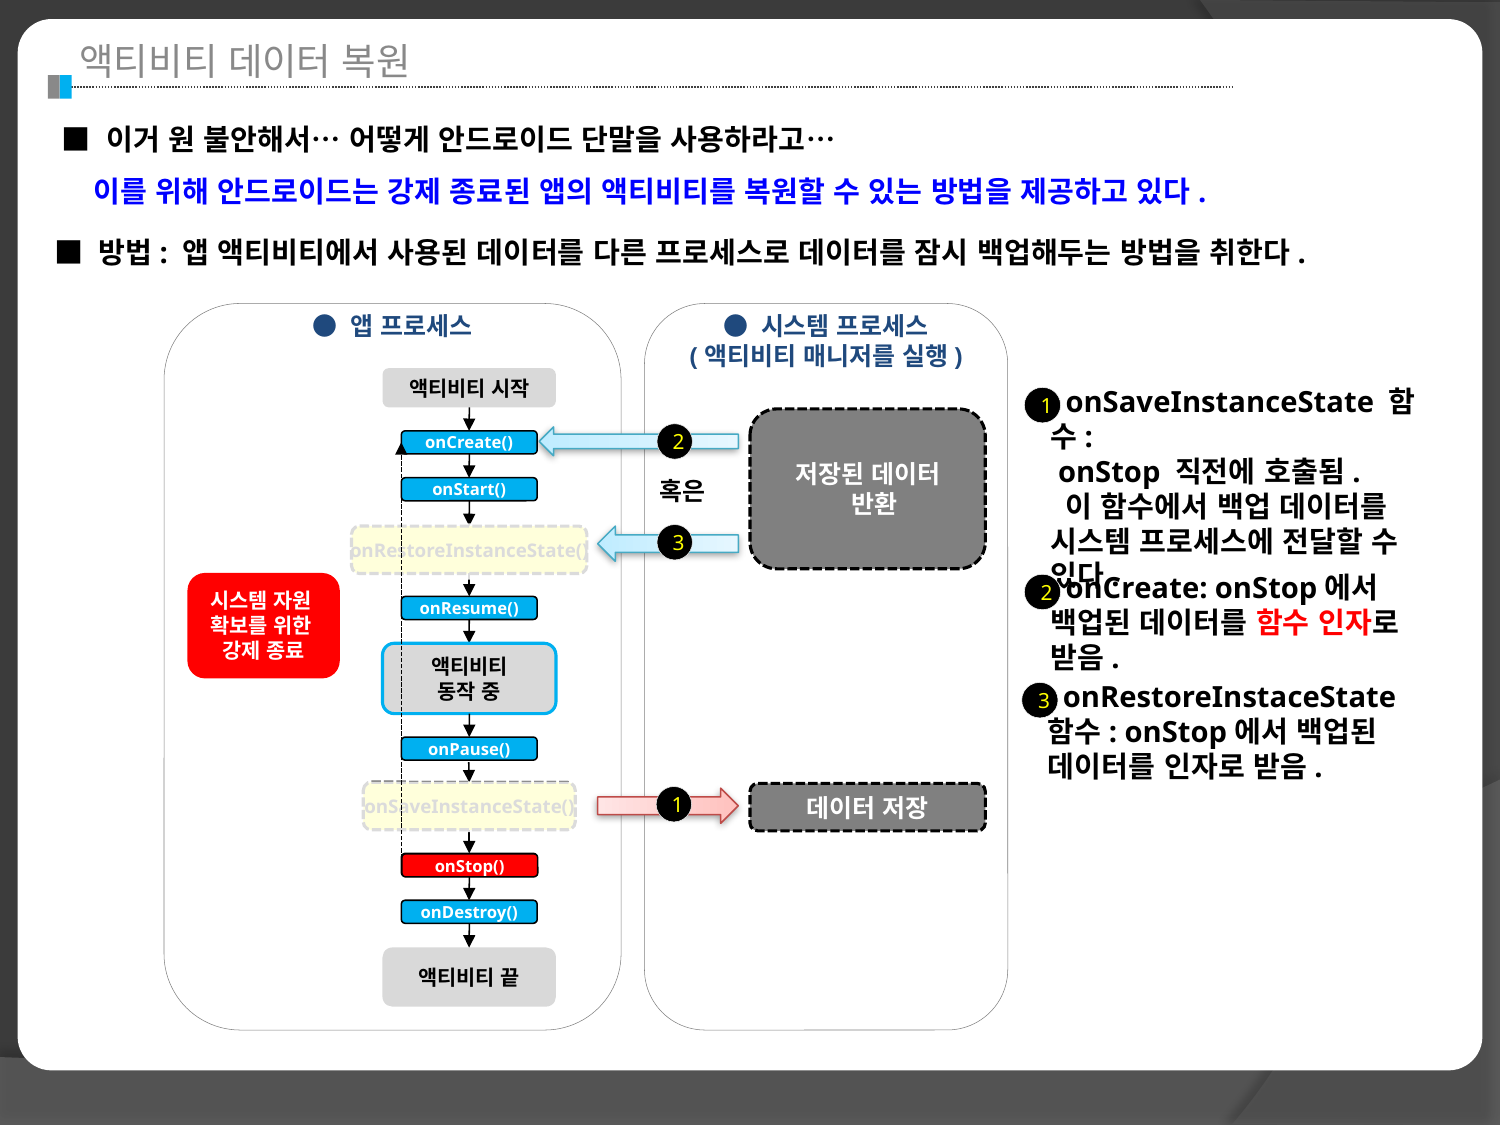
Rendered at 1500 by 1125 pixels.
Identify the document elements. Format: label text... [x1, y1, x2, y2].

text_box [163, 303, 622, 1031]
text_box onSaveInstanceState 함수: onStop 직전에 호출됨. 이 함수에서 백업 데이터를 시스템 프로세스에 전달할 수 있다. [1035, 375, 1471, 562]
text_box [644, 303, 1008, 1031]
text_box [187, 442, 402, 866]
text_box onRestoreInstaceState 함수: onStop에서 백업된 데이터를 인자로 받음. [1033, 670, 1468, 791]
text_box onCreate: onStop에서 백업된 데이터를 함수 인자로 받음. [1035, 562, 1471, 683]
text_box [47, 74, 1235, 99]
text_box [597, 783, 986, 832]
text_box ■ 방법: 앱 액티비티에서 사용된 데이터를 다른 프로세스로 데이터를 잠시 백업해두는 방법을 취한다. [39, 209, 1461, 277]
text_box 이를 위해 안드로이드는 강제 종료된 앱의 액티비티를 복원할 수 있는 방법을 제공하고 있다. [78, 148, 1437, 216]
text_box 3 [1021, 682, 1059, 718]
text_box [538, 408, 986, 570]
text_box 2 [1024, 574, 1061, 610]
text_box ■ 이거 원 불안해서… 어떻게 안드로이드 단말을 사용하라고… [47, 113, 1453, 164]
text_box 액티비티 데이터 복원 [64, 30, 798, 65]
text_box 1 [1024, 387, 1061, 423]
